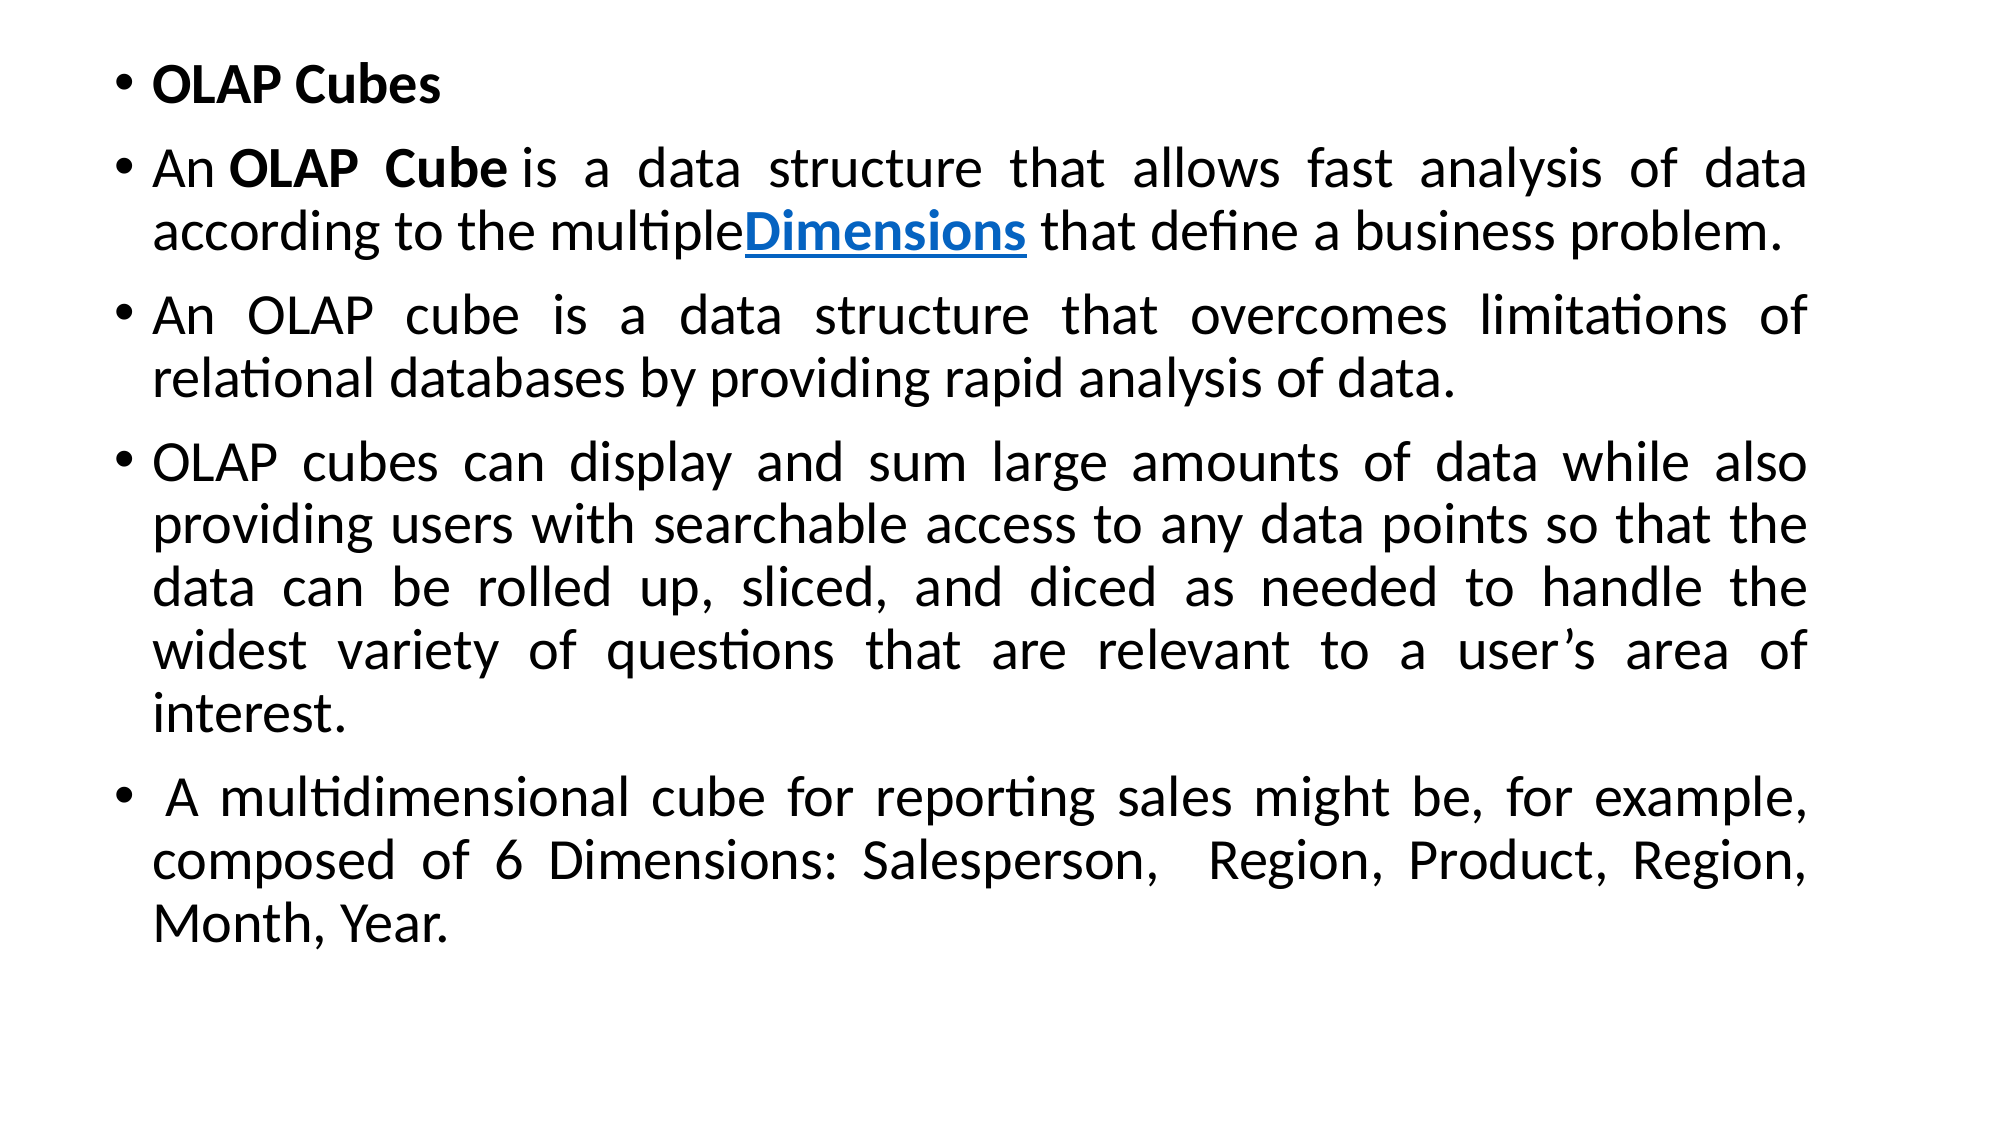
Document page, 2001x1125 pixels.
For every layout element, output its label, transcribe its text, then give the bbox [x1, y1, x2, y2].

list OLAP Cubes An OLAP Cube is a data structure that allows fast analysis of data according to the multipleDimensions that define a business problem. An OLAP cube is a data structure that overcomes limitations of relational databases by providing rapid analysis of data. OLAP cubes can display and sum large amounts of data while also providing users with searchable access to any data points so that the data can be rolled up, sliced, and diced as needed to handle the widest variety of questions that are relevant to a user’s area of interest. A multidimensional cube for reporting sales might be, for example, composed of 6 Dimensions: Salesperson, Region, Product, Region, Month, Year. [99, 45, 1825, 1073]
